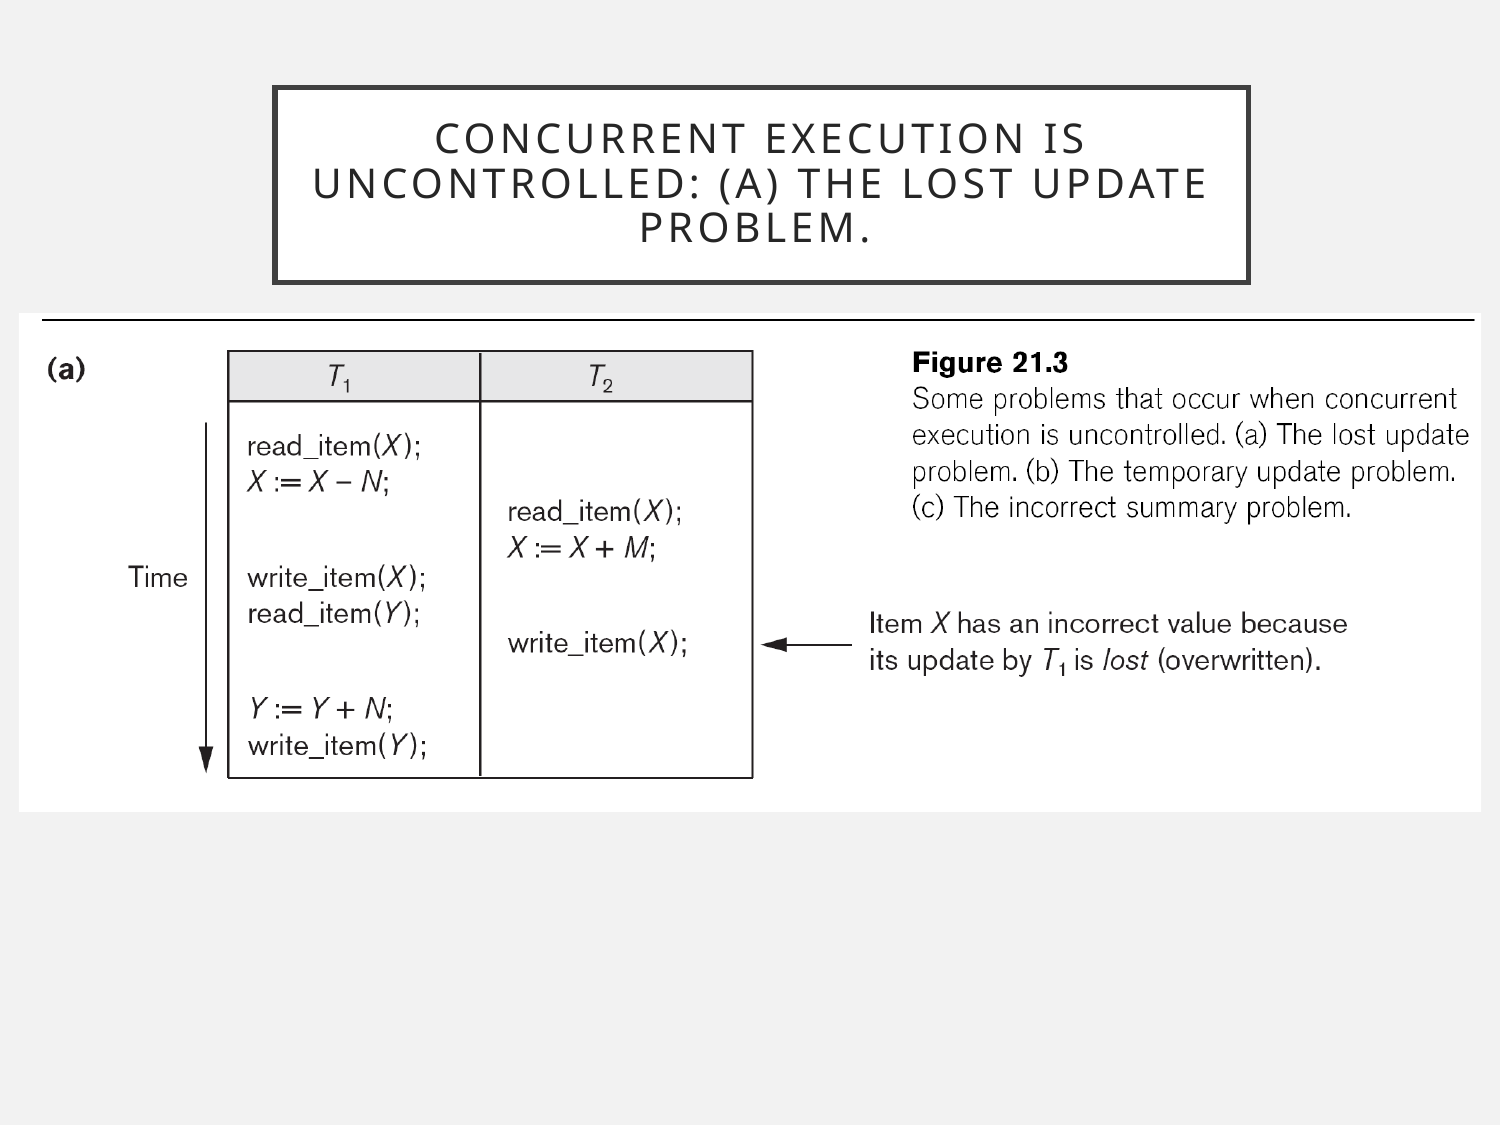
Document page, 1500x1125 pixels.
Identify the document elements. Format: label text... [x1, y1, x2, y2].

picture [18, 313, 1482, 812]
title Concurrent execution is uncontrolled: (a) The lost update problem. [272, 85, 1251, 285]
